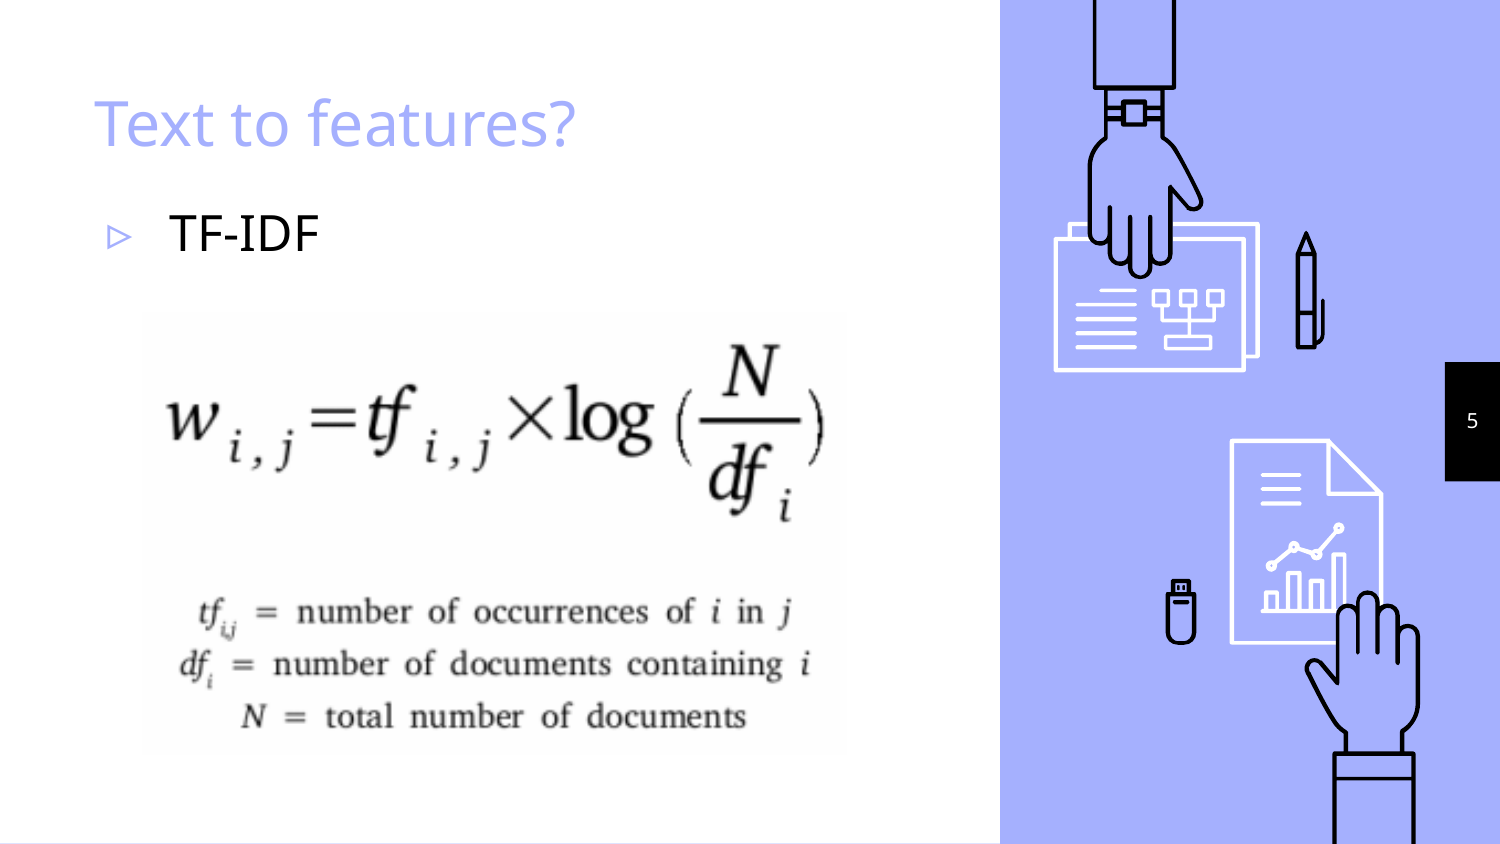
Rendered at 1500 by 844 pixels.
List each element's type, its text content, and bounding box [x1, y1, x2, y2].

slide_number 5 [1444, 362, 1500, 482]
picture [141, 312, 847, 755]
list TF-IDF [79, 185, 923, 708]
title Text to features? [79, 32, 923, 174]
